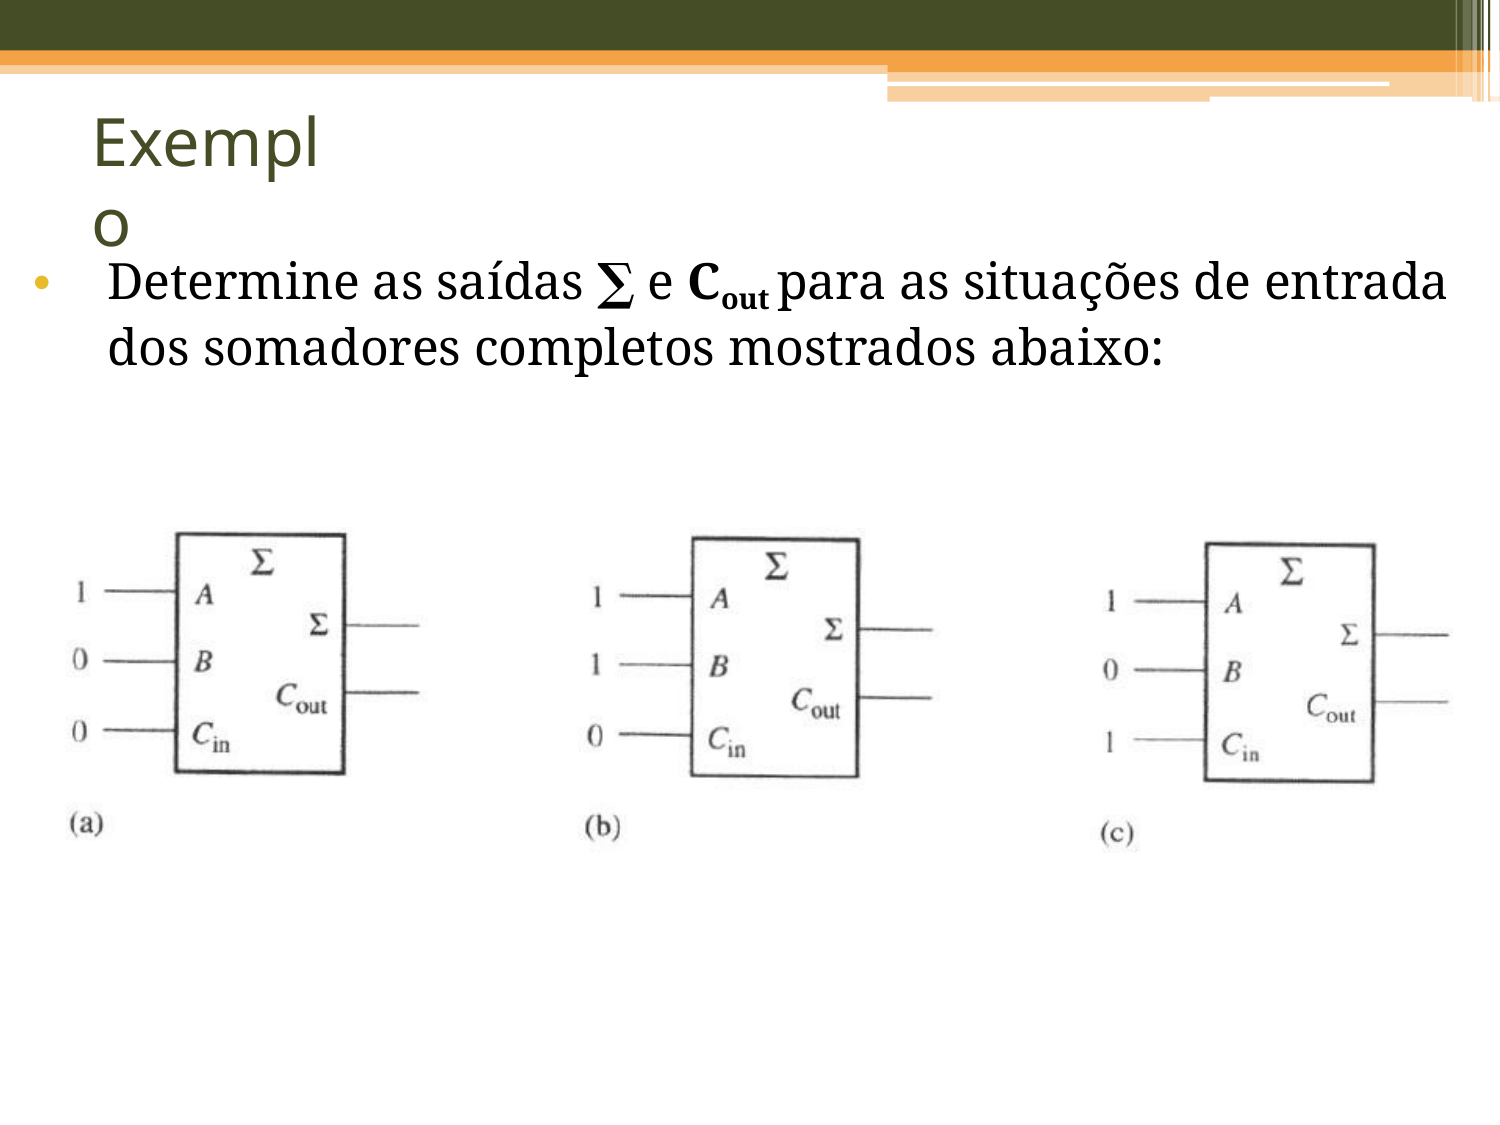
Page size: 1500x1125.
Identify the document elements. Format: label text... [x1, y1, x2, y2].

text_box Determine as saídas ∑ e Cout para as situações de entrada dos somadores completos mostrados abaixo: [26, 247, 1465, 376]
text_box [65, 527, 1453, 853]
text_box Exemplo [89, 97, 348, 247]
